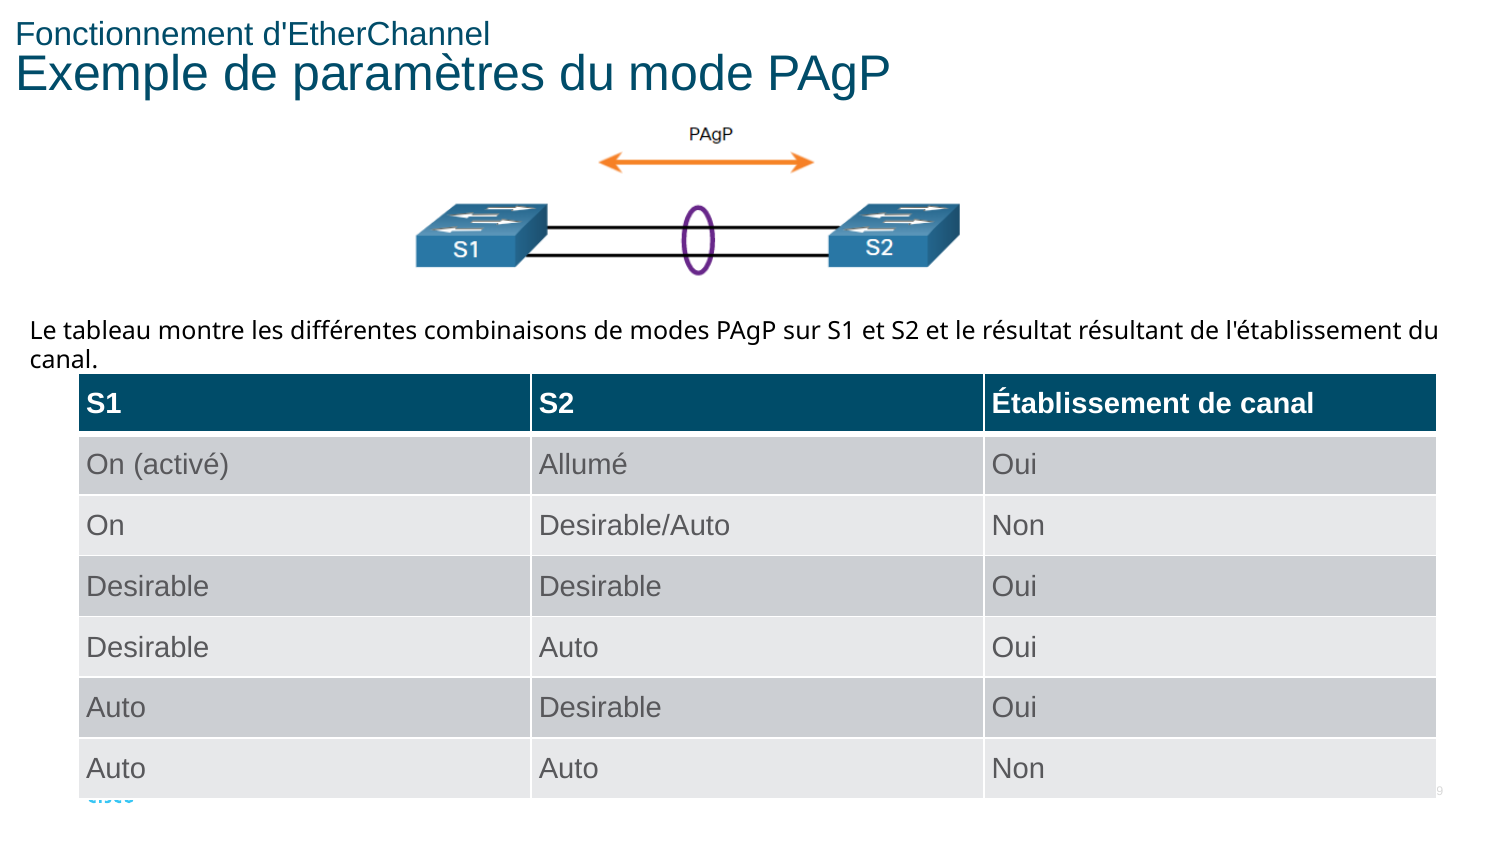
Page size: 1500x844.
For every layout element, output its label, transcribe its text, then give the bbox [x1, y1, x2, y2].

table_cell Desirable/Auto [532, 496, 983, 555]
table_cell Allumé [532, 437, 983, 494]
table_cell Auto [79, 739, 530, 798]
text_box Le tableau montre les différentes combinaisons de modes PAgP sur S1 et S2 et le résultat résultant de l'établissement du canal. [14, 306, 1466, 382]
table_cell Oui [985, 617, 1436, 676]
table_header Établissement de canal [985, 374, 1436, 431]
table_cell Auto [532, 739, 983, 798]
table_cell Auto [532, 617, 983, 676]
table_cell Desirable [532, 678, 983, 737]
picture [391, 119, 978, 282]
table_cell Desirable [532, 556, 983, 616]
table_cell Non [985, 496, 1436, 555]
table_cell Non [985, 739, 1436, 798]
table_header S1 [79, 374, 530, 431]
table_header S2 [532, 374, 983, 431]
table_cell Oui [985, 437, 1436, 494]
table_cell Auto [79, 678, 530, 737]
table_cell Oui [985, 678, 1436, 737]
table_cell On (activé) [79, 437, 530, 494]
table_cell On [79, 496, 530, 555]
table_cell Oui [985, 556, 1436, 616]
table_cell Desirable [79, 556, 530, 616]
table_cell Desirable [79, 617, 530, 676]
title Fonctionnement d'EtherChannel Exemple de paramètres du mode PAgP [0, 0, 1369, 121]
